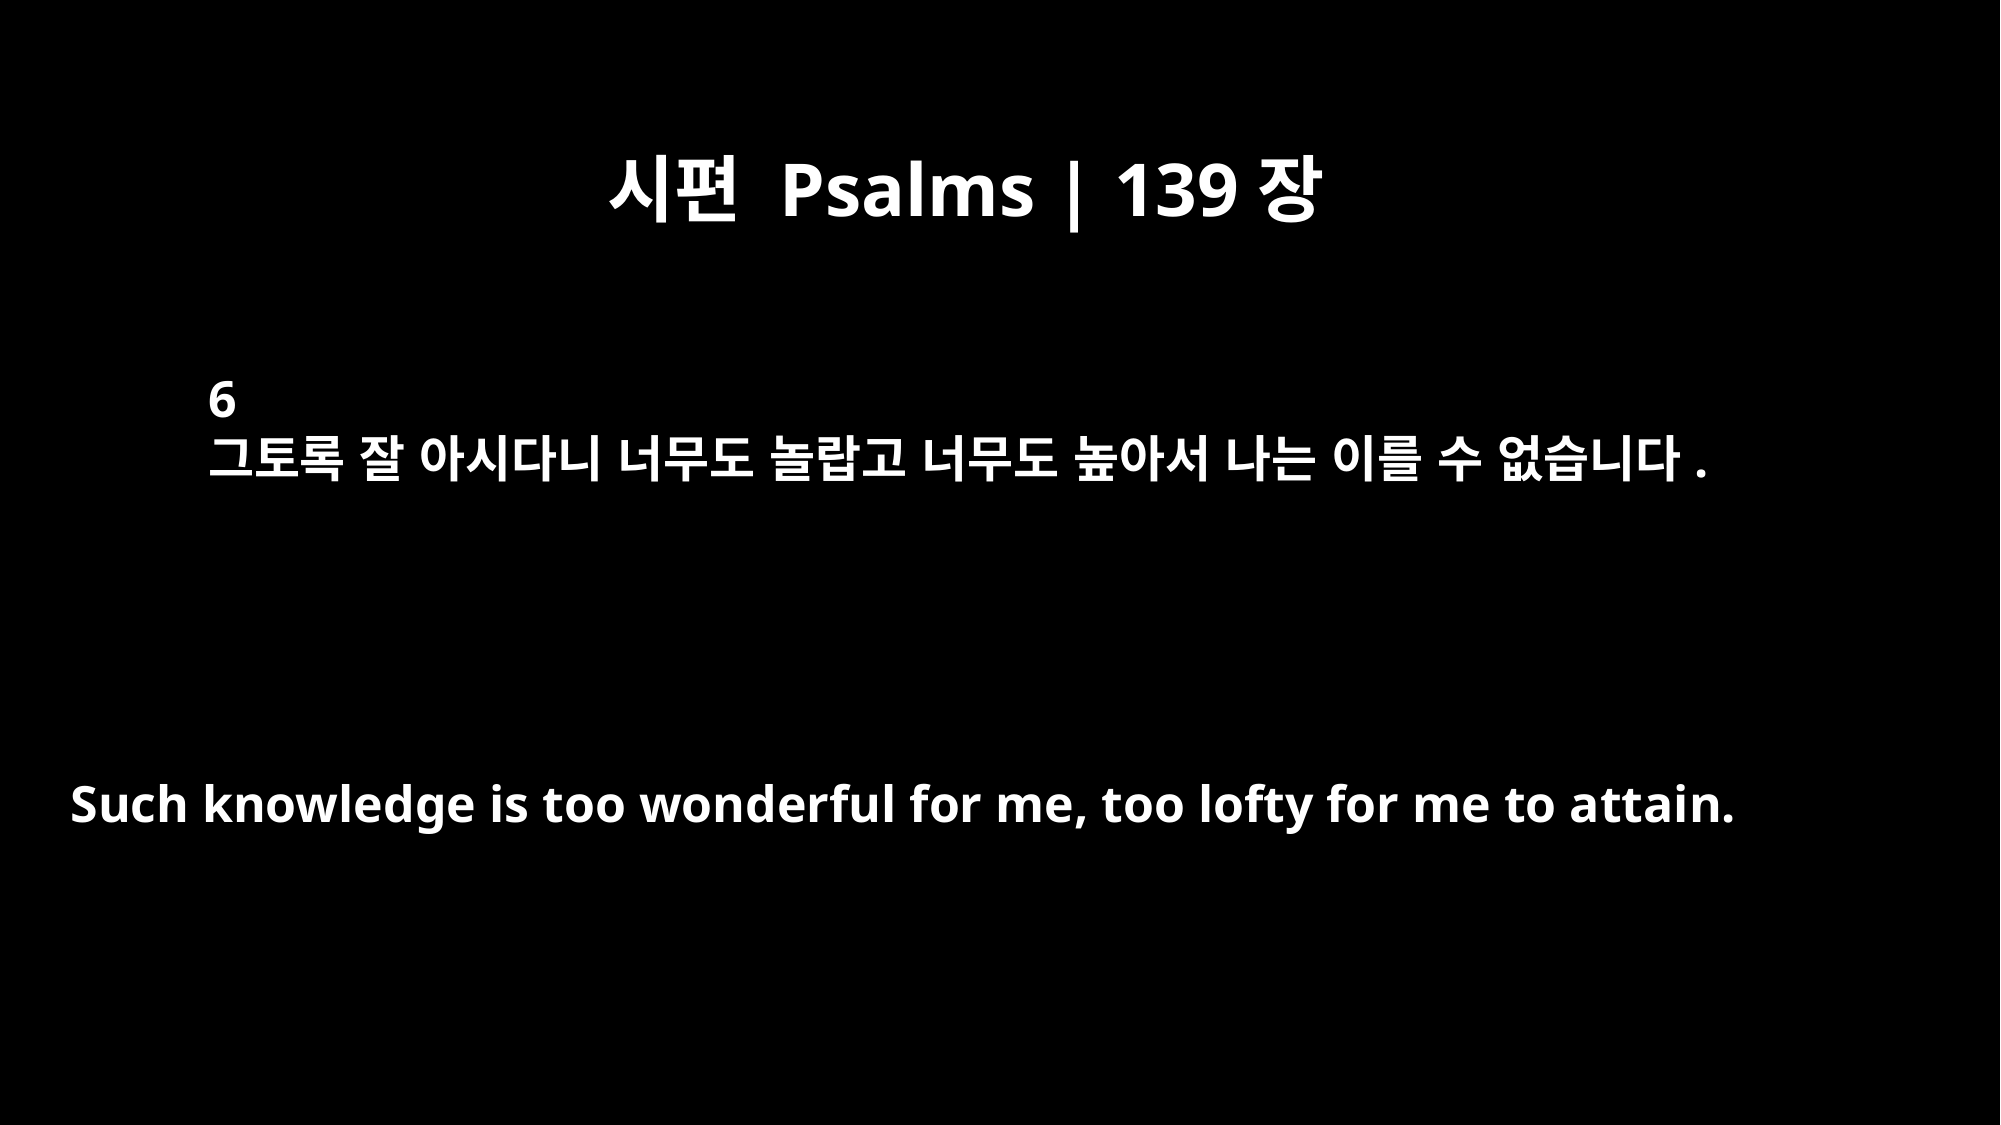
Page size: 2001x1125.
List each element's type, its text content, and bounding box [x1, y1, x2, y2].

text_box 6 그토록 잘 아시다니 너무도 놀랍고 너무도 높아서 나는 이를 수 없습니다. [193, 359, 1724, 495]
text_box 시편 Psalms | 139장 [592, 136, 1340, 239]
text_box Such knowledge is too wonderful for me, too lofty for me to attain. [55, 764, 1752, 840]
